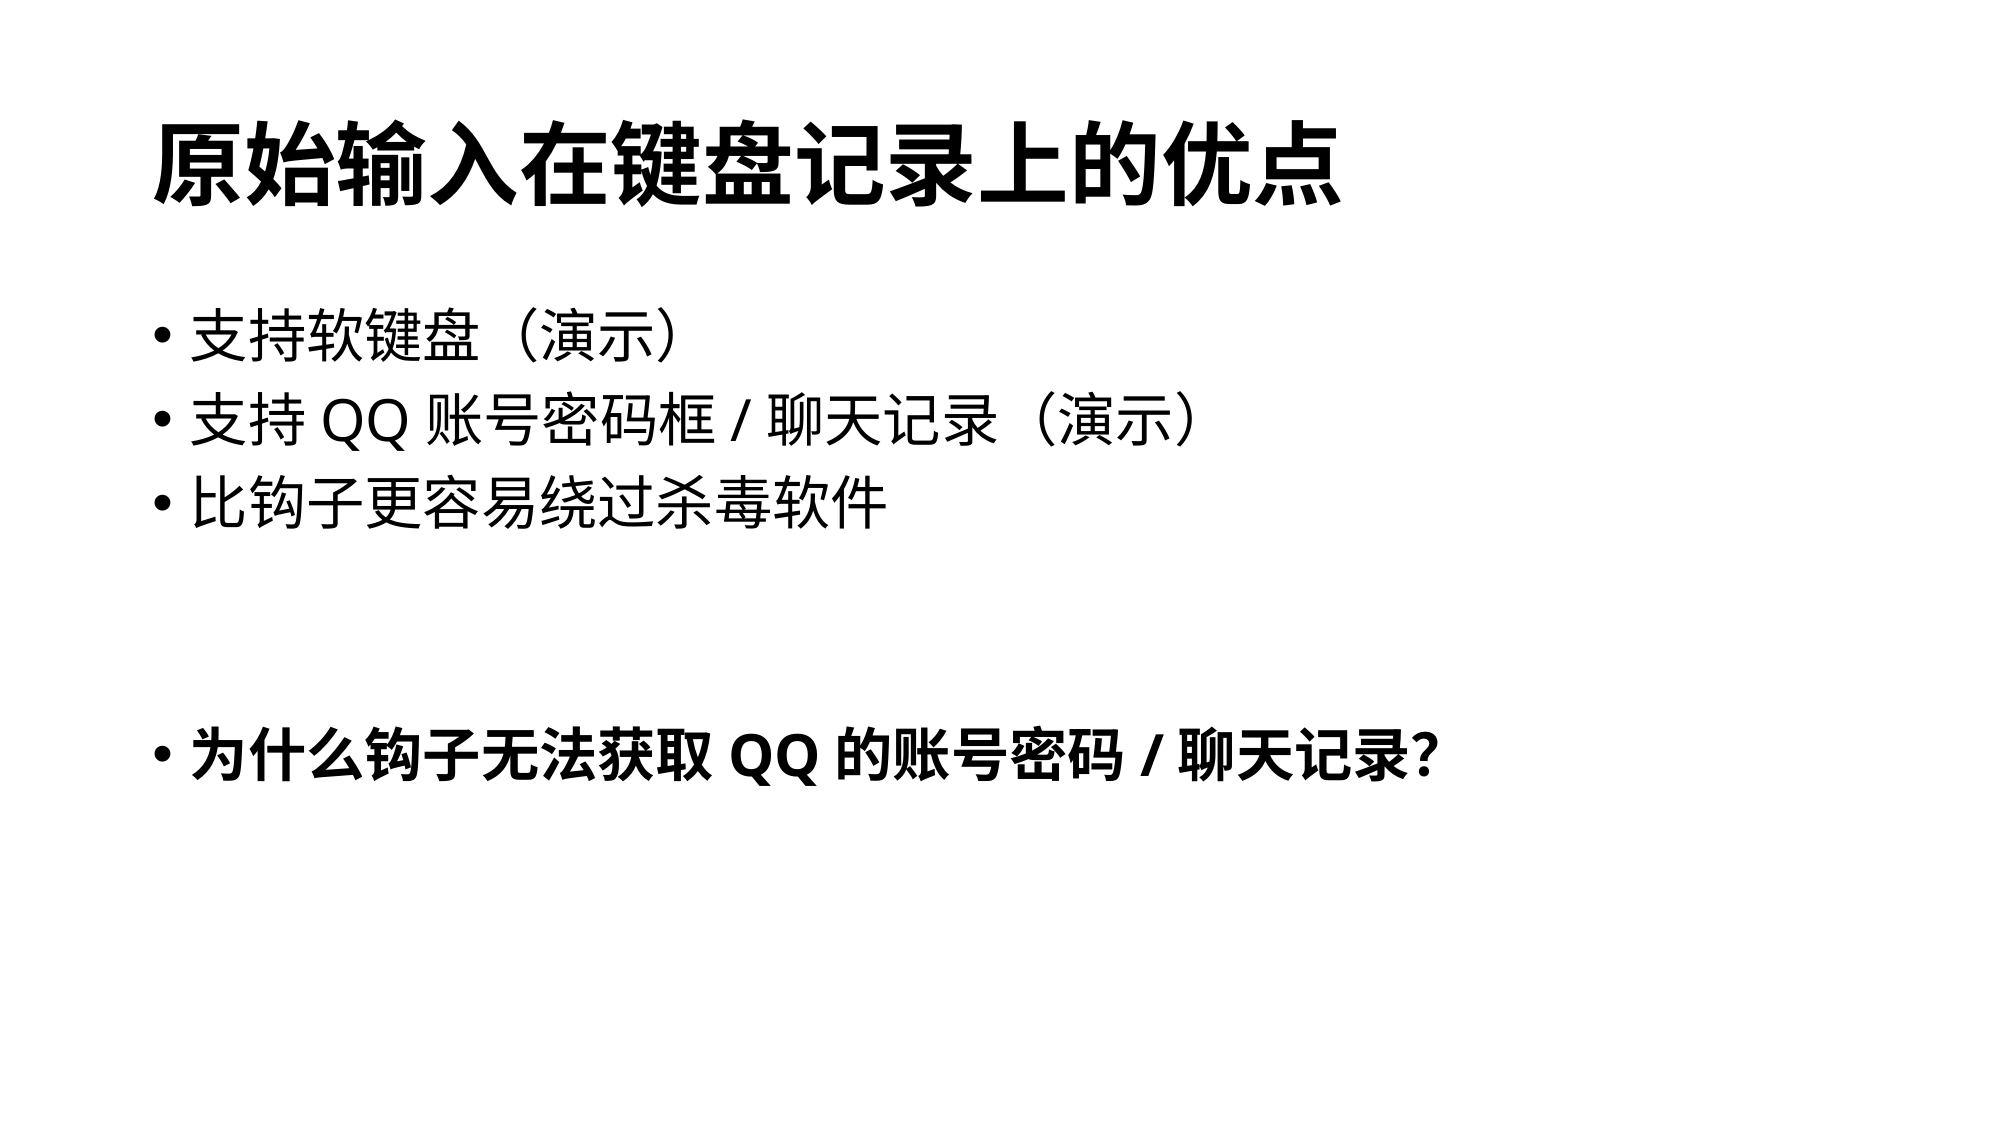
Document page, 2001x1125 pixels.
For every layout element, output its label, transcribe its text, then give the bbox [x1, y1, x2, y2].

title 原始输入在键盘记录上的优点 [137, 59, 1863, 278]
list 支持软键盘（演示） 支持QQ账号密码框/聊天记录（演示） 比钩子更容易绕过杀毒软件 为什么钩子无法获取QQ的账号密码/聊天记录？ [137, 299, 1863, 1012]
